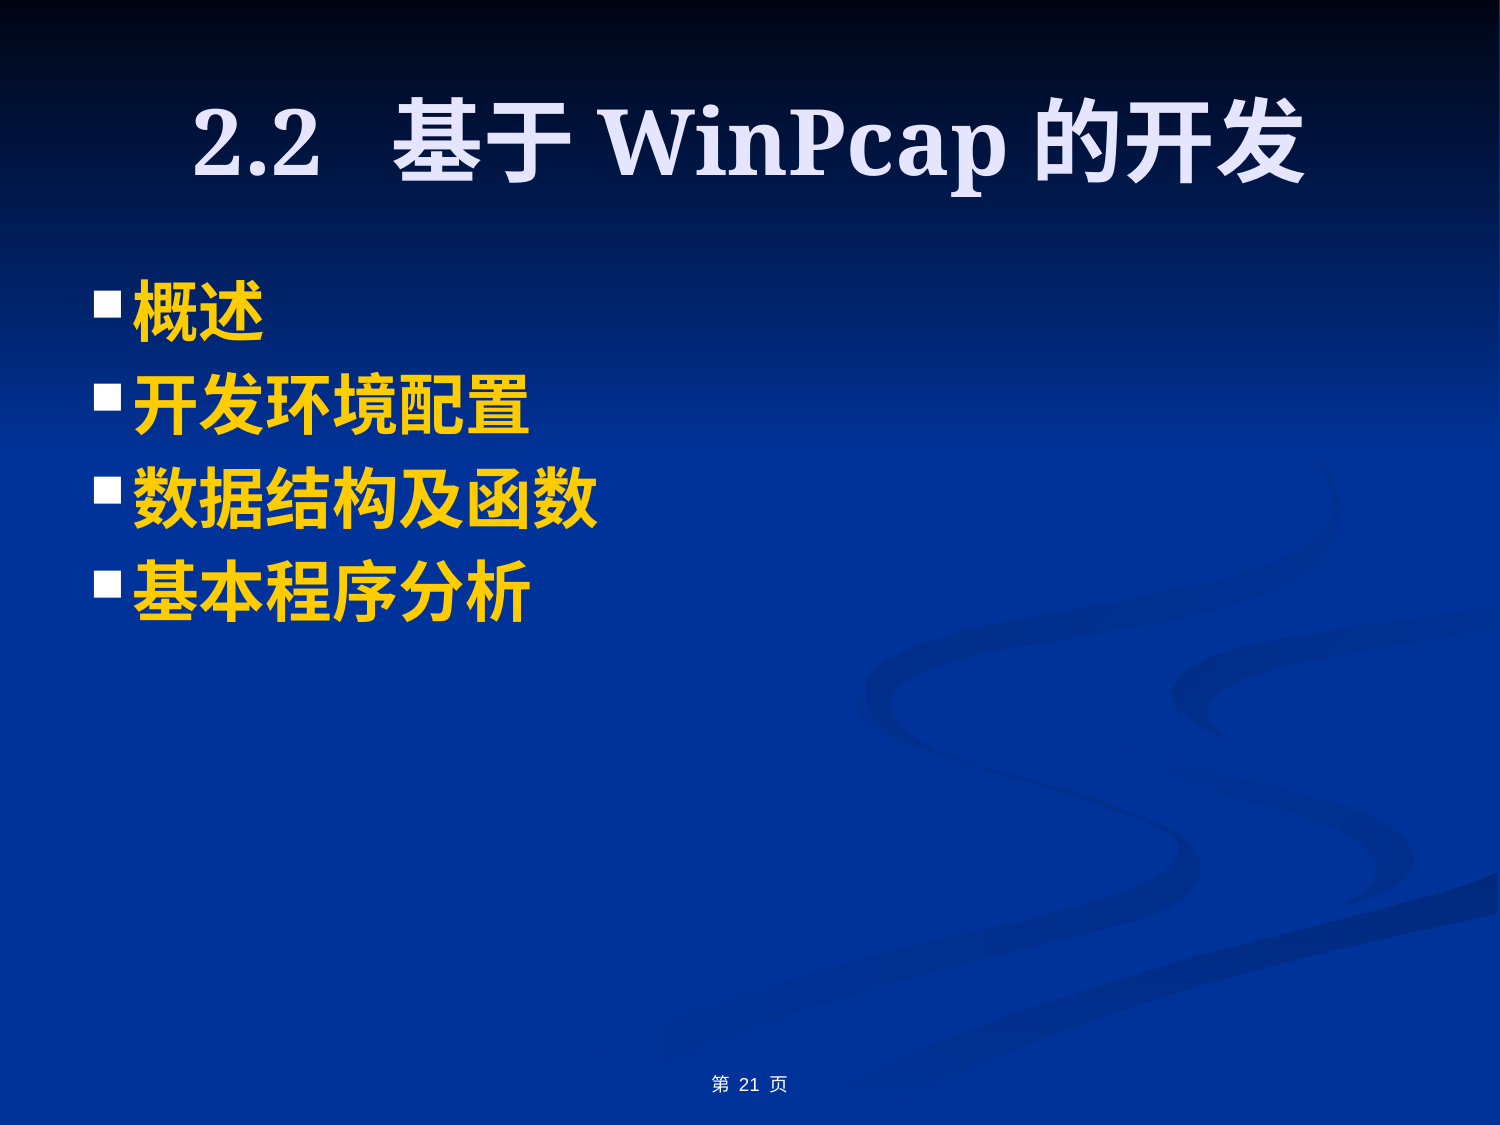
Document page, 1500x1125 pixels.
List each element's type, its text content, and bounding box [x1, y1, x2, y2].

list 概述 开发环境配置 数据结构及函数 基本程序分析 [75, 262, 1425, 1005]
title 2.2 基于WinPcap的开发 [75, 45, 1425, 233]
footer 第 21 页 [512, 1025, 988, 1104]
